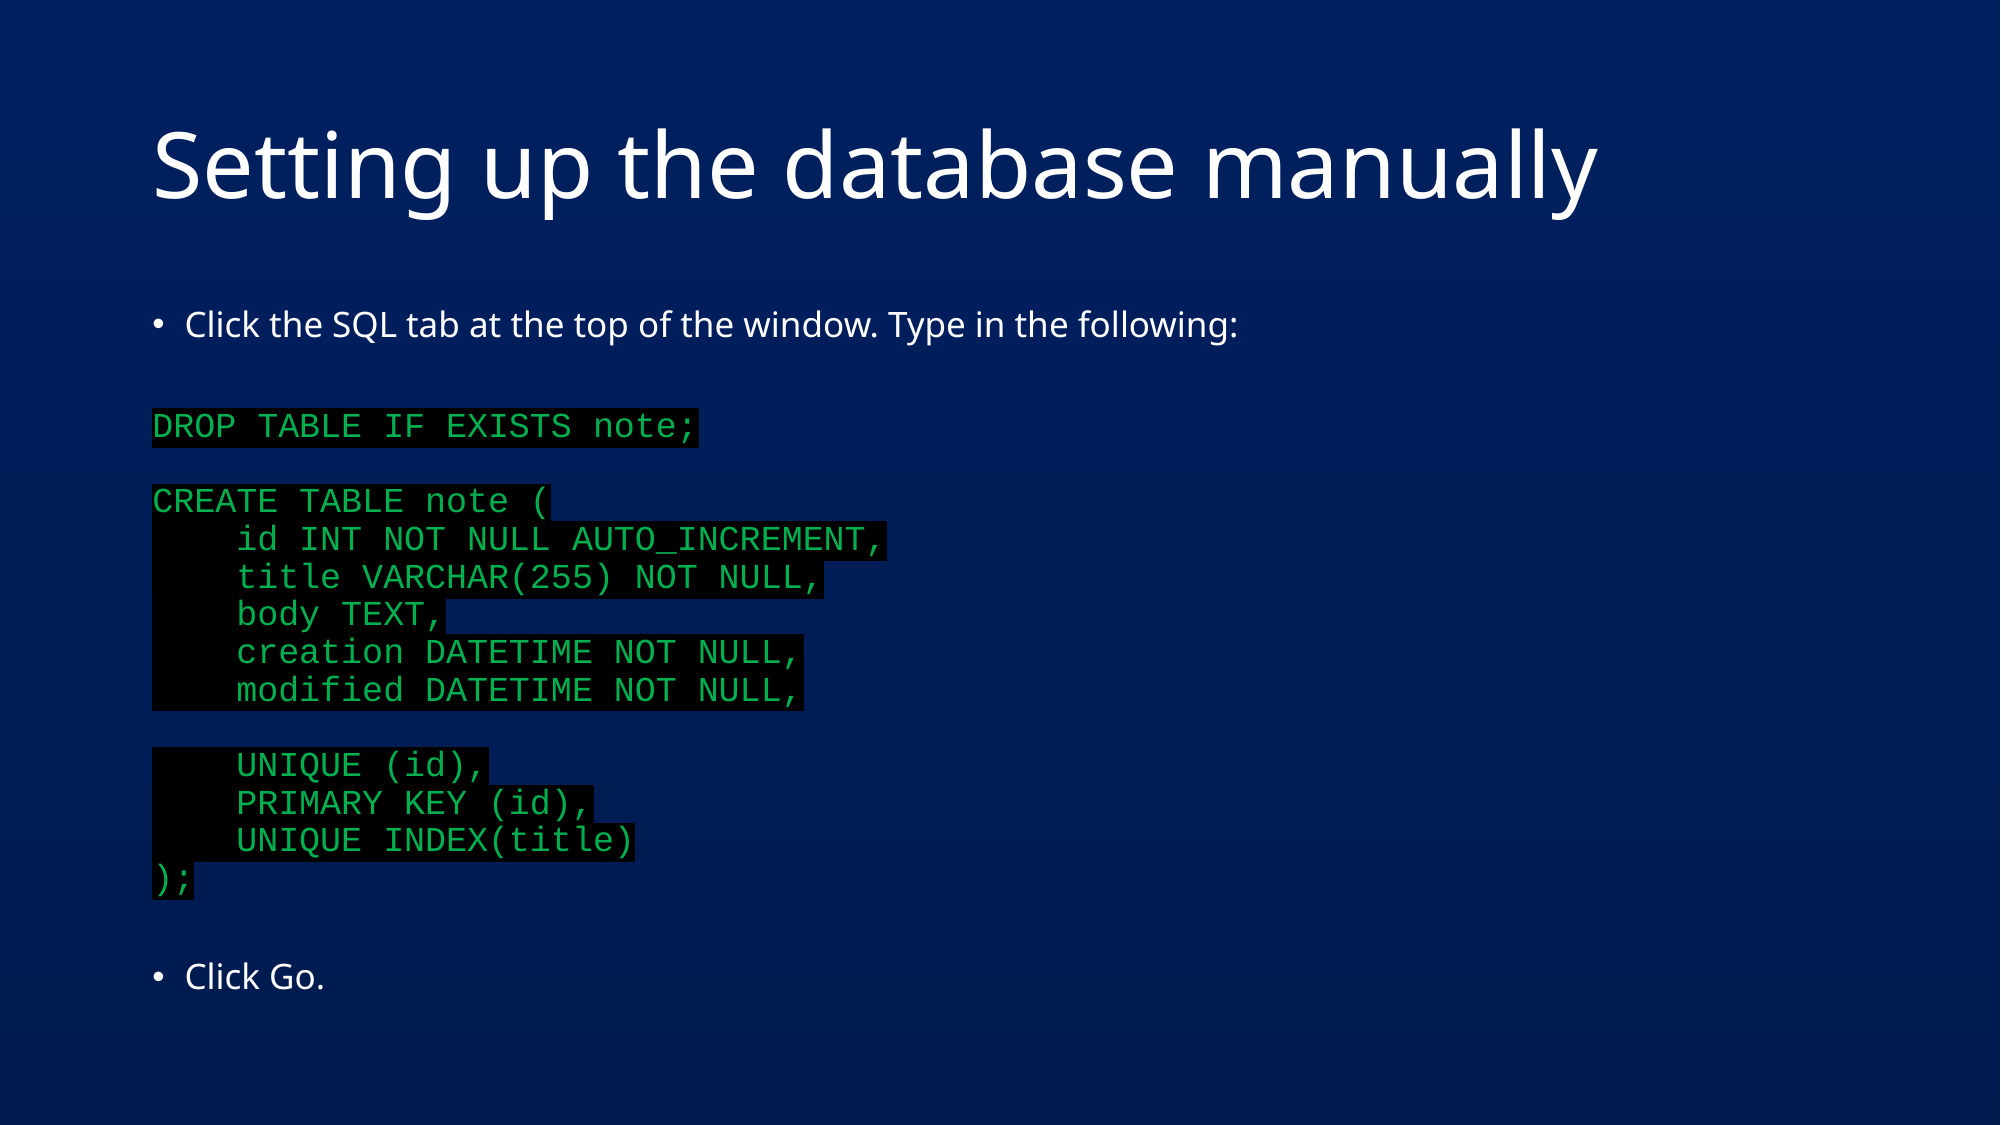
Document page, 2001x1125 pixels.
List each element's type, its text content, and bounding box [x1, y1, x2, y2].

list Click the SQL tab at the top of the window. Type in the following: DROP TABLE IF EXISTS note; CREATE TABLE note ( id INT NOT NULL AUTO_INCREMENT, title VARCHAR(255) NOT NULL, body TEXT, creation DATETIME NOT NULL, modified DATETIME NOT NULL, UNIQUE (id), PRIMARY KEY (id), UNIQUE INDEX(title) ); Click Go. [137, 299, 1863, 1014]
title Setting up the database manually [137, 59, 1863, 278]
